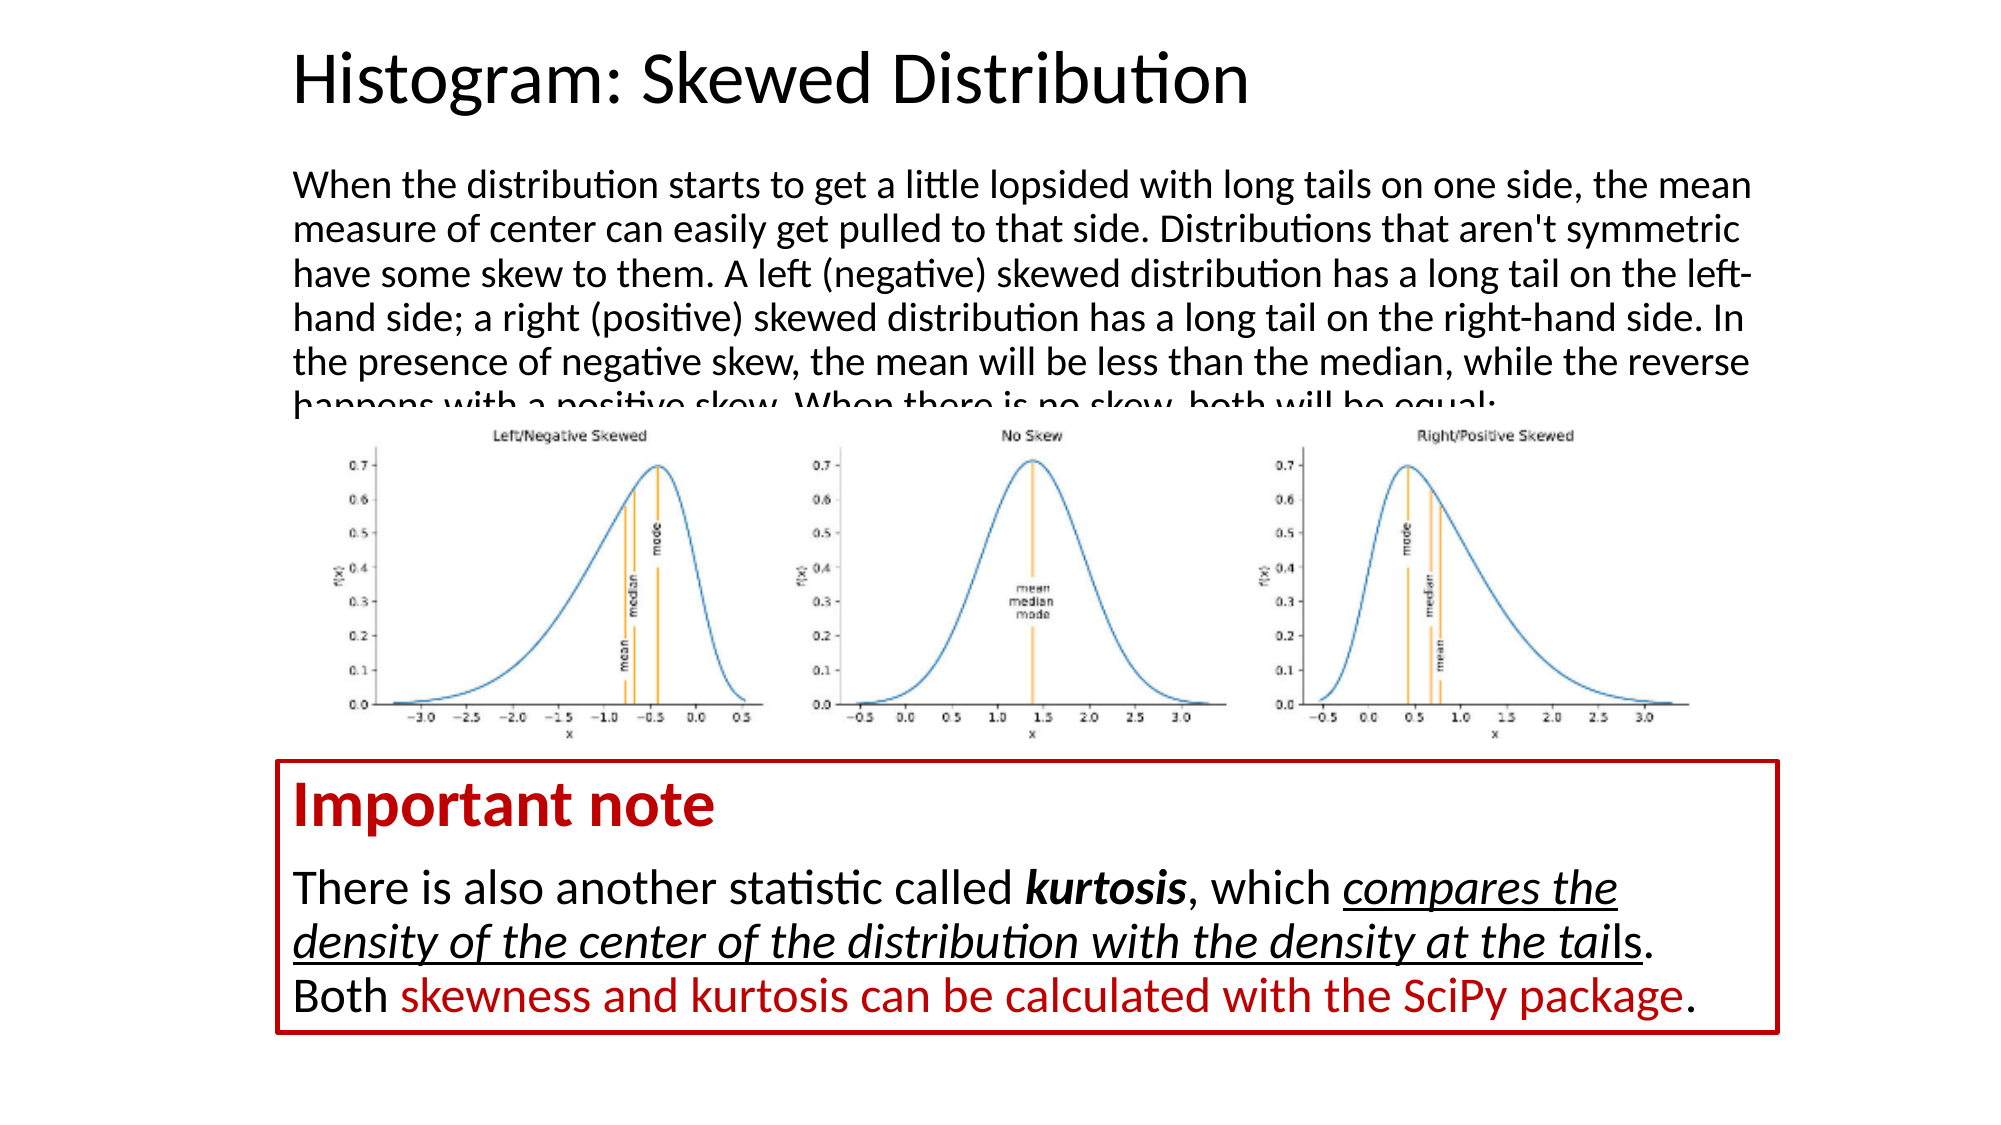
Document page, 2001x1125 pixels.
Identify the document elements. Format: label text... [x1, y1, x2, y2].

subtitle When the distribution starts to get a little lopsided with long tails on one side, the mean measure of center can easily get pulled to that side. Distributions that aren't symmetric have some skew to them. A left (negative) skewed distribution has a long tail on the left-hand side; a right (positive) skewed distribution has a long tail on the right-hand side. In the presence of negative skew, the mean will be less than the median, while the reverse happens with a positive skew. When there is no skew, both will be equal: [277, 155, 1778, 450]
picture [305, 407, 1695, 744]
text_box Histogram: Skewed Distribution [277, 21, 1712, 127]
text_box Important note There is also another statistic called kurtosis, which compares the density of the center of the distribution with the density at the tails. Both skewness and kurtosis can be calculated with the SciPy package. [277, 760, 1778, 1033]
